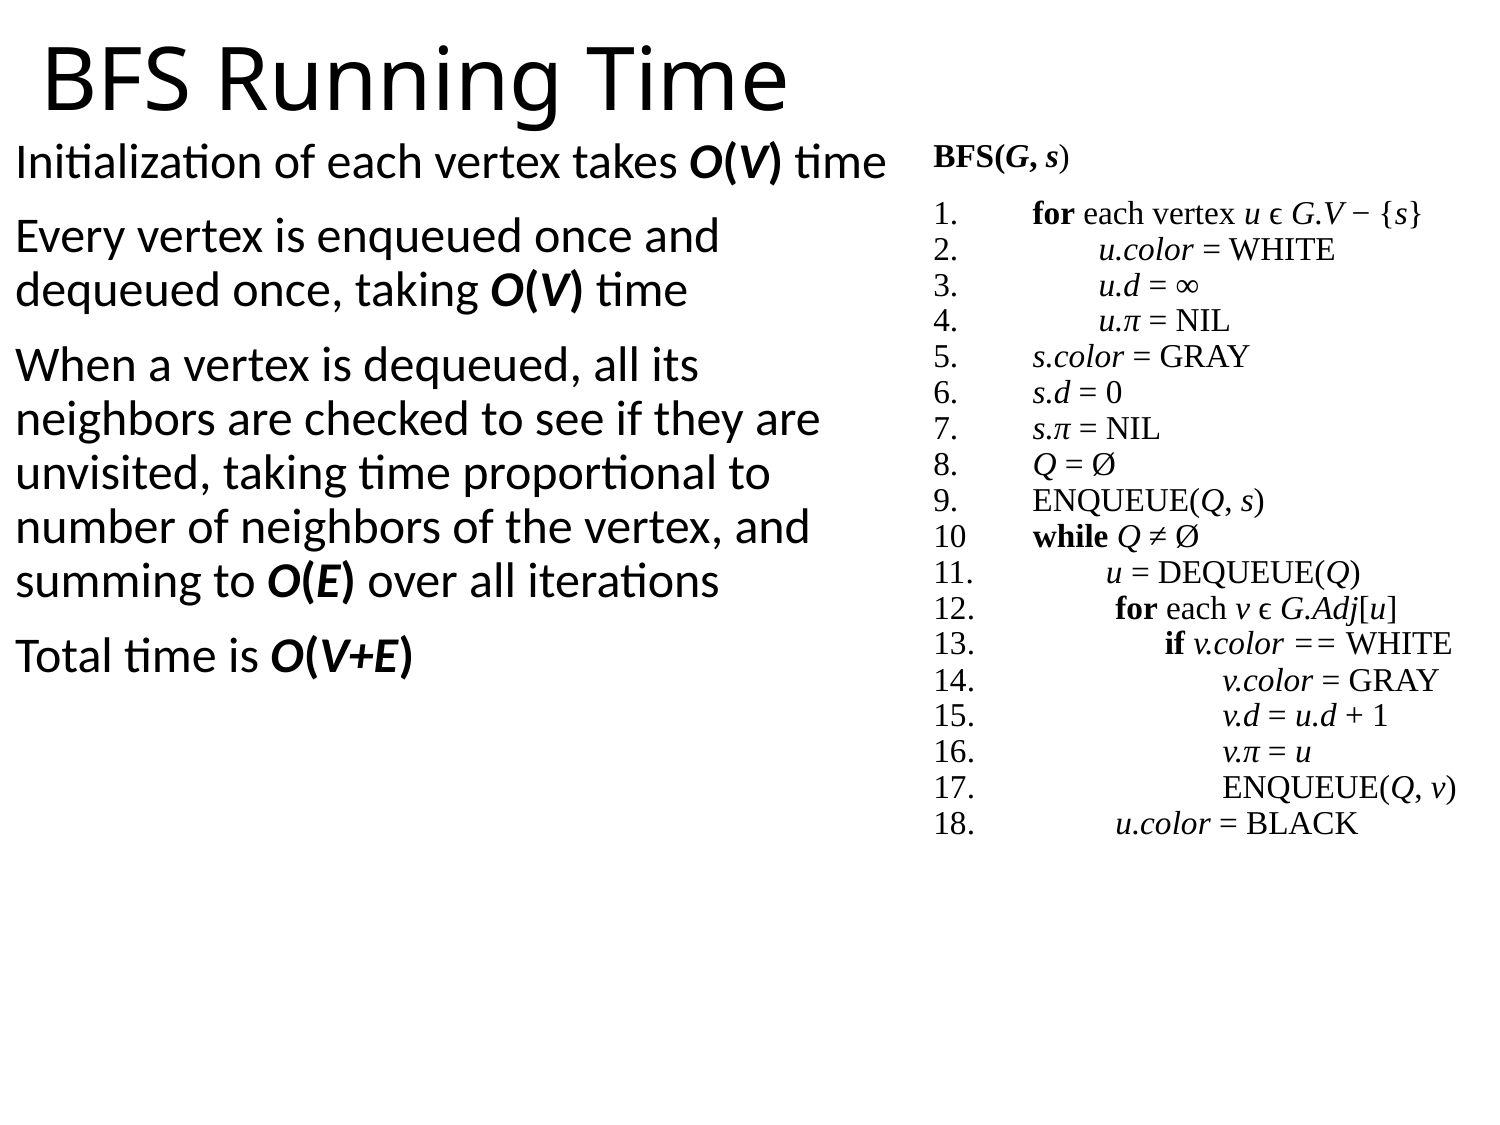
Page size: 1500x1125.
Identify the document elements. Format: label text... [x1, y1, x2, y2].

text_box BFS(G, s) 1. for each vertex u ϵ G.V − {s} 2. u.color = WHITE 3. u.d = ∞ 4. u.π = NIL 5. s.color = GRAY 6. s.d = 0 7. s.π = NIL 8. Q = Ø 9. ENQUEUE(Q, s) 10 while Q ≠ Ø 11. u = DEQUEUE(Q) 12. for each v ϵ G.Adj[u] 13. if v.color == WHITE 14. v.color = GRAY 15. v.d = u.d + 1 16. v.π = u 17. ENQUEUE(Q, v) 18. u.color = BLACK [918, 131, 1500, 991]
list Initialization of each vertex takes O(V) time Every vertex is enqueued once and dequeued once, taking O(V) time When a vertex is dequeued, all its neighbors are checked to see if they are unvisited, taking time proportional to number of neighbors of the vertex, and summing to O(E) over all iterations Total time is O(V+E) [0, 127, 919, 987]
title BFS Running Time [25, 26, 1469, 131]
